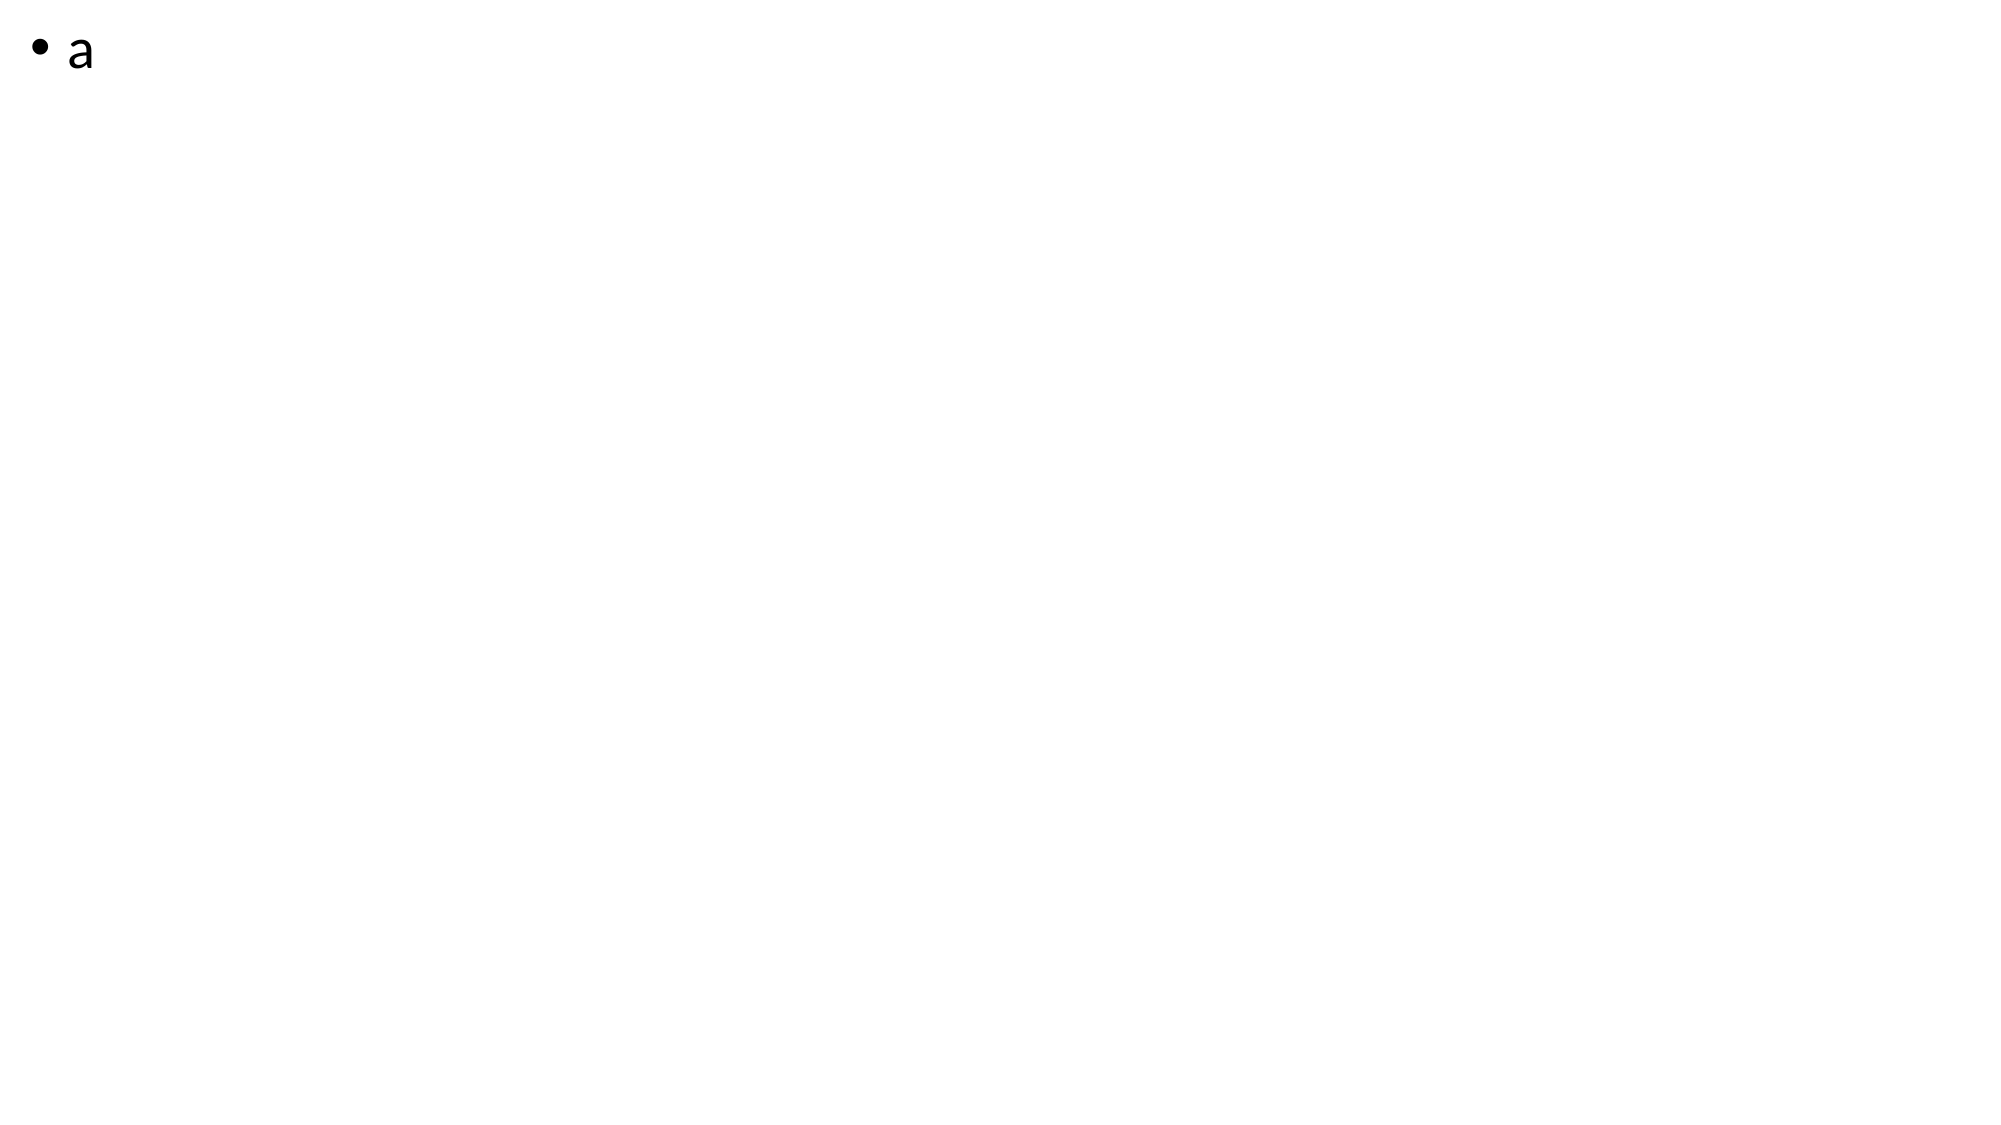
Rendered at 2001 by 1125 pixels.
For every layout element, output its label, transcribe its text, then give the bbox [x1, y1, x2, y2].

list a [15, 11, 1976, 1108]
